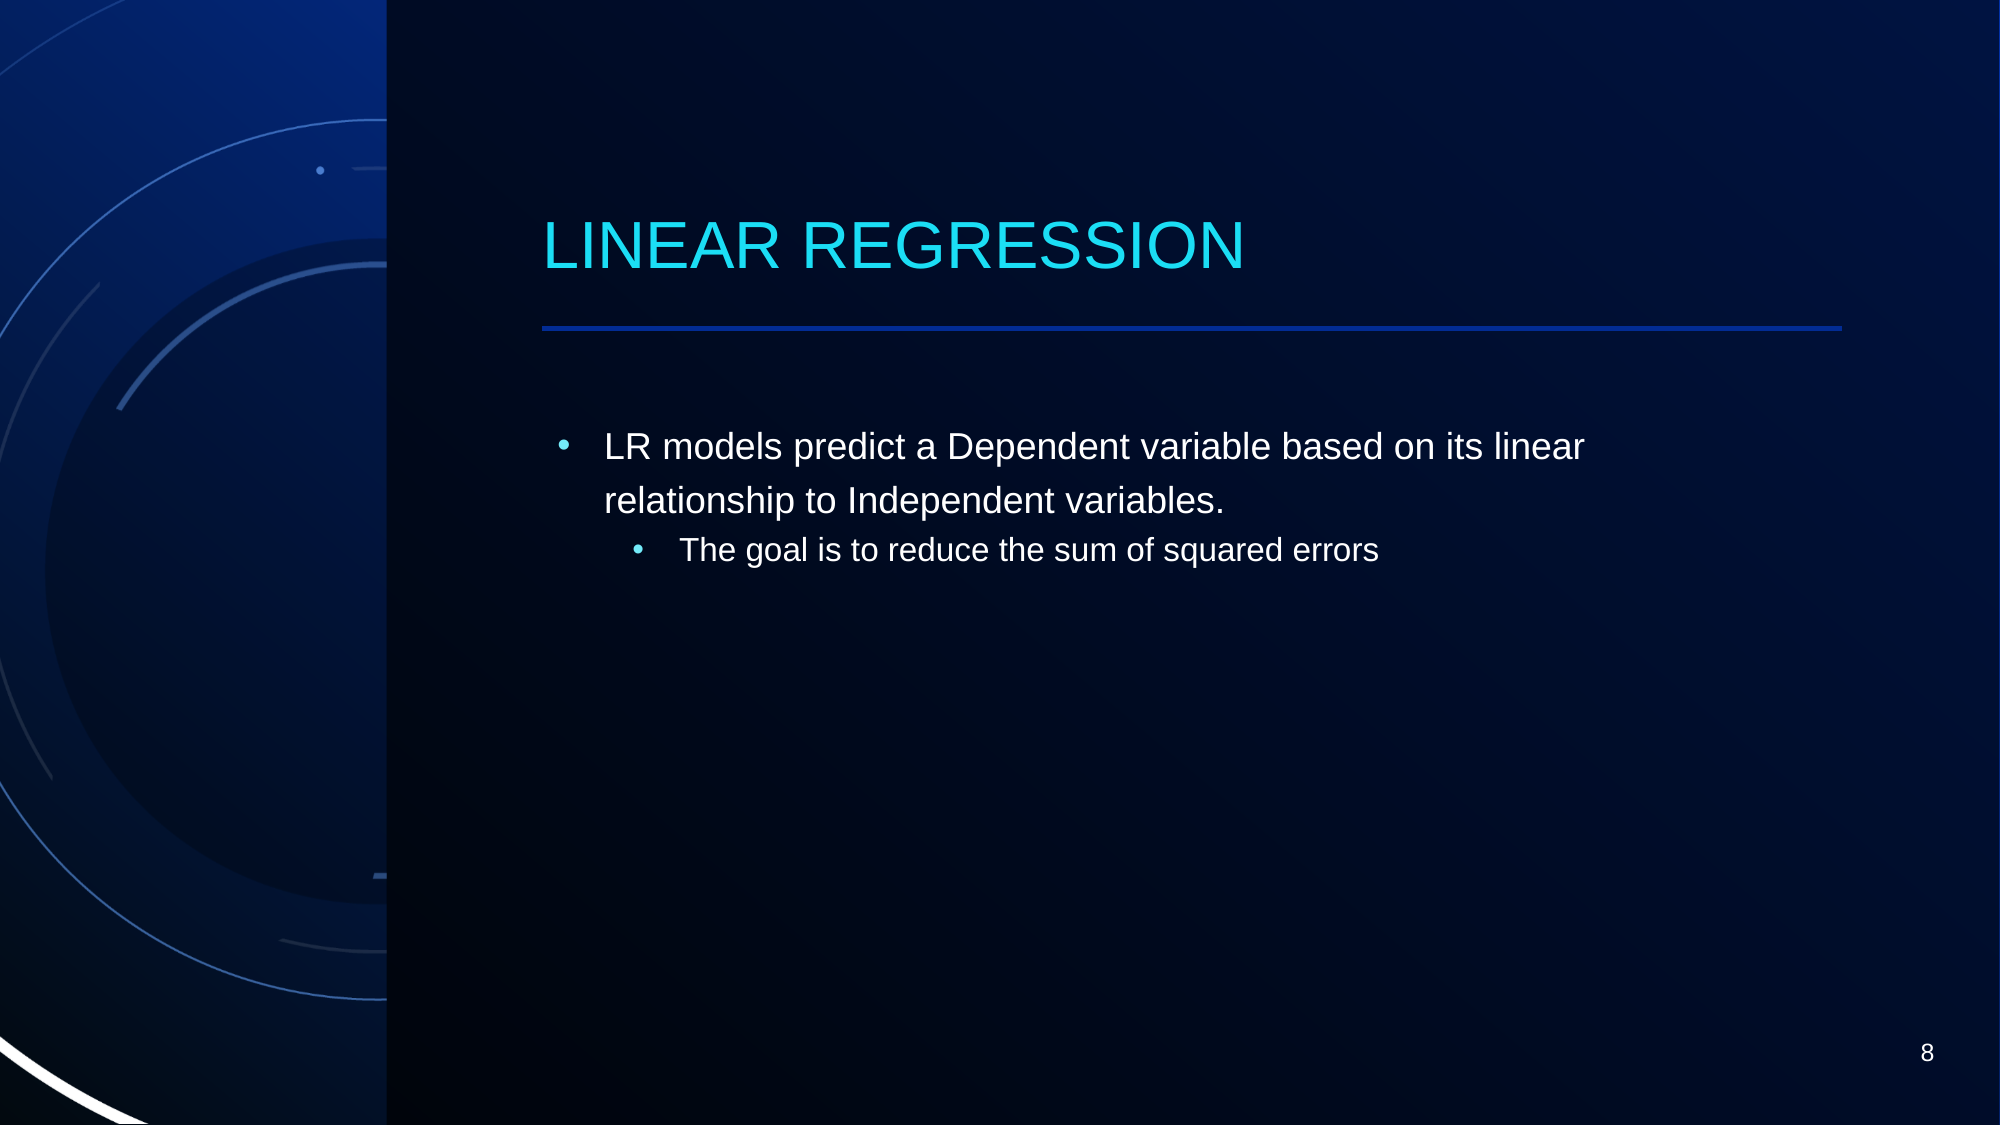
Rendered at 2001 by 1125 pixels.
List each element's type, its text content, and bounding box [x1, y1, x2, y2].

list LR models predict a Dependent variable based on its linear relationship to Independent variables. The goal is to reduce the sum of squared errors [542, 405, 1760, 1009]
picture [0, 0, 387, 1124]
title LINEAR REGRESSION [542, 18, 1760, 291]
slide_number 8 [1499, 1021, 1950, 1082]
